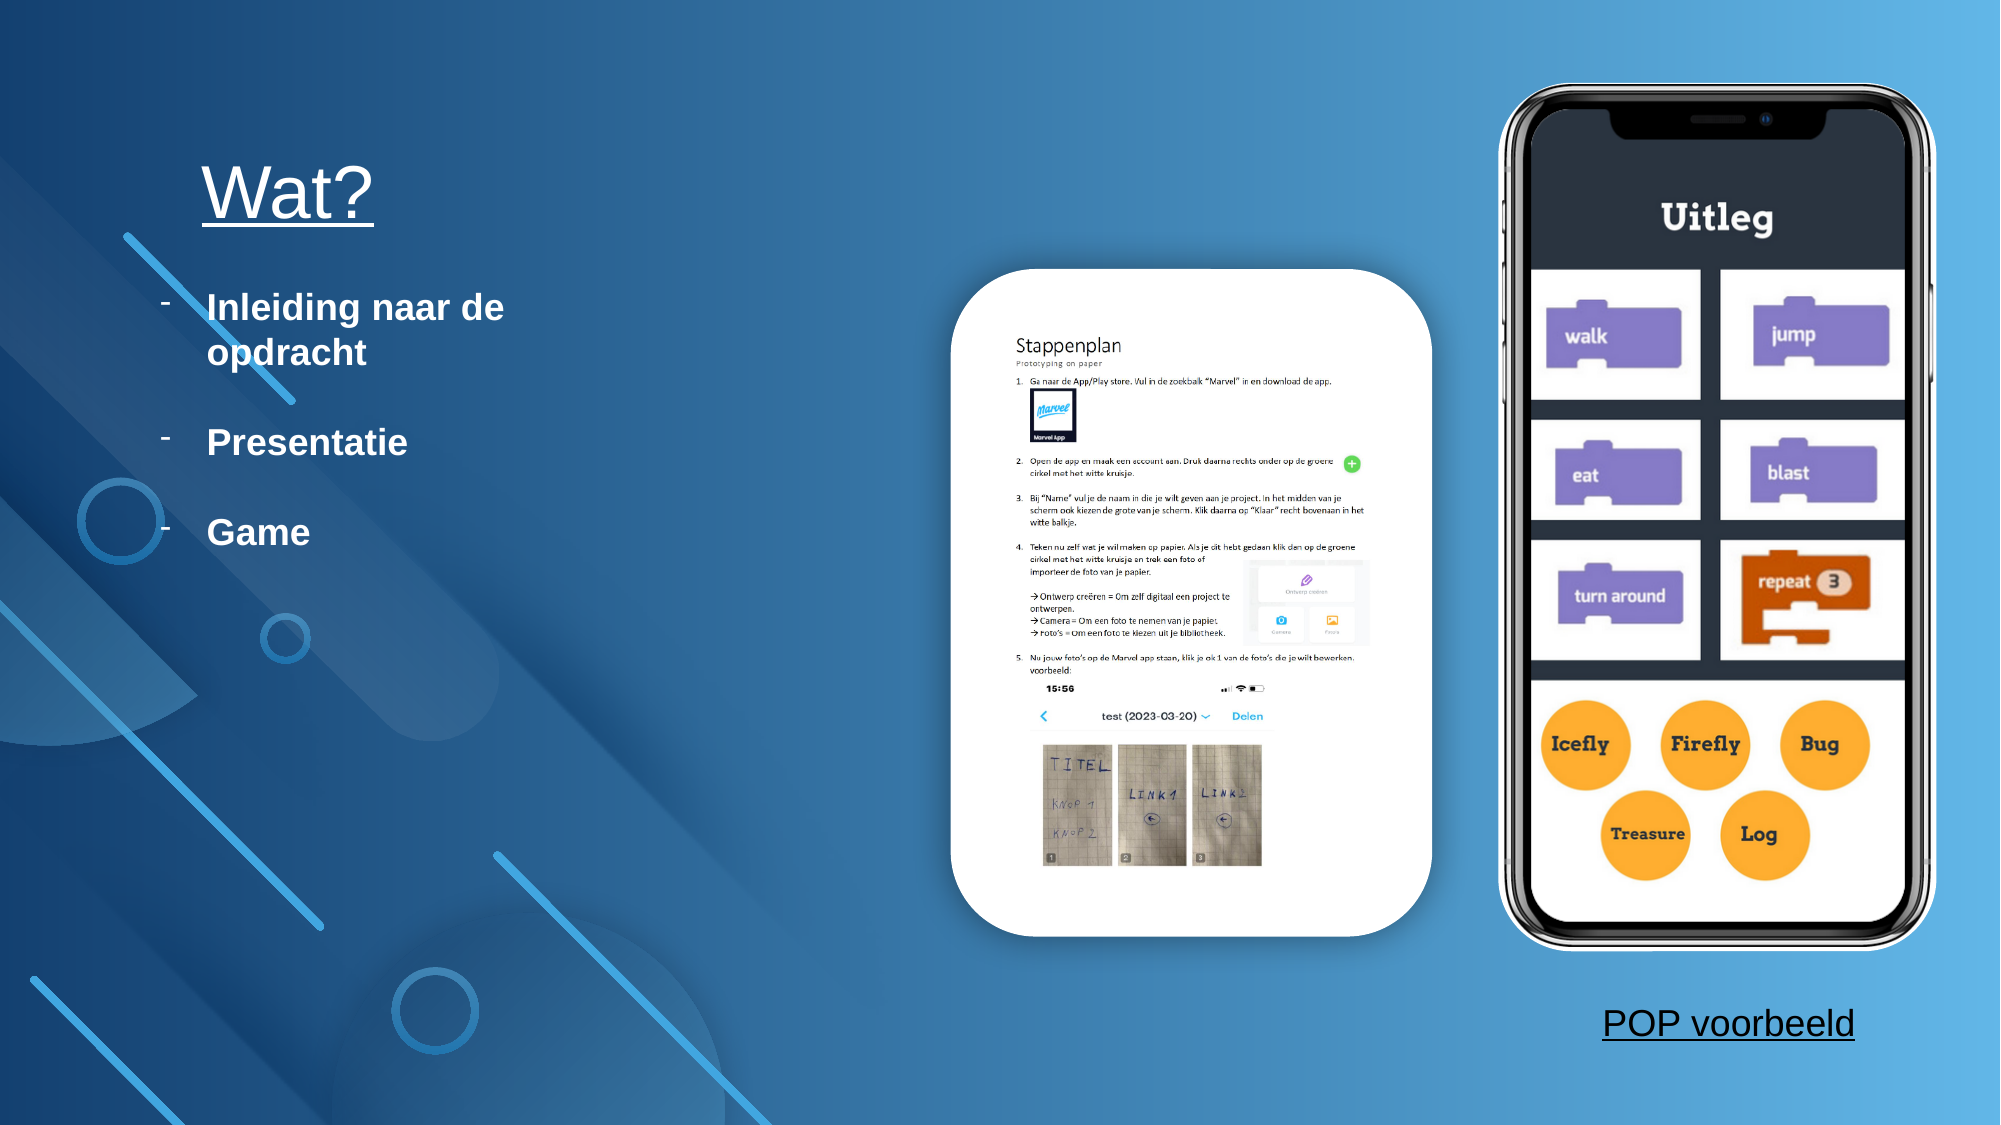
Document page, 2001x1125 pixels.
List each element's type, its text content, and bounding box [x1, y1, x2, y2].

text_box Inleiding naar de opdracht Presentatie Game [144, 275, 595, 561]
picture [1498, 82, 1937, 952]
text_box Wat? [186, 136, 630, 242]
text_box POP voorbeeld [1587, 991, 1881, 1052]
picture [957, 276, 1425, 930]
